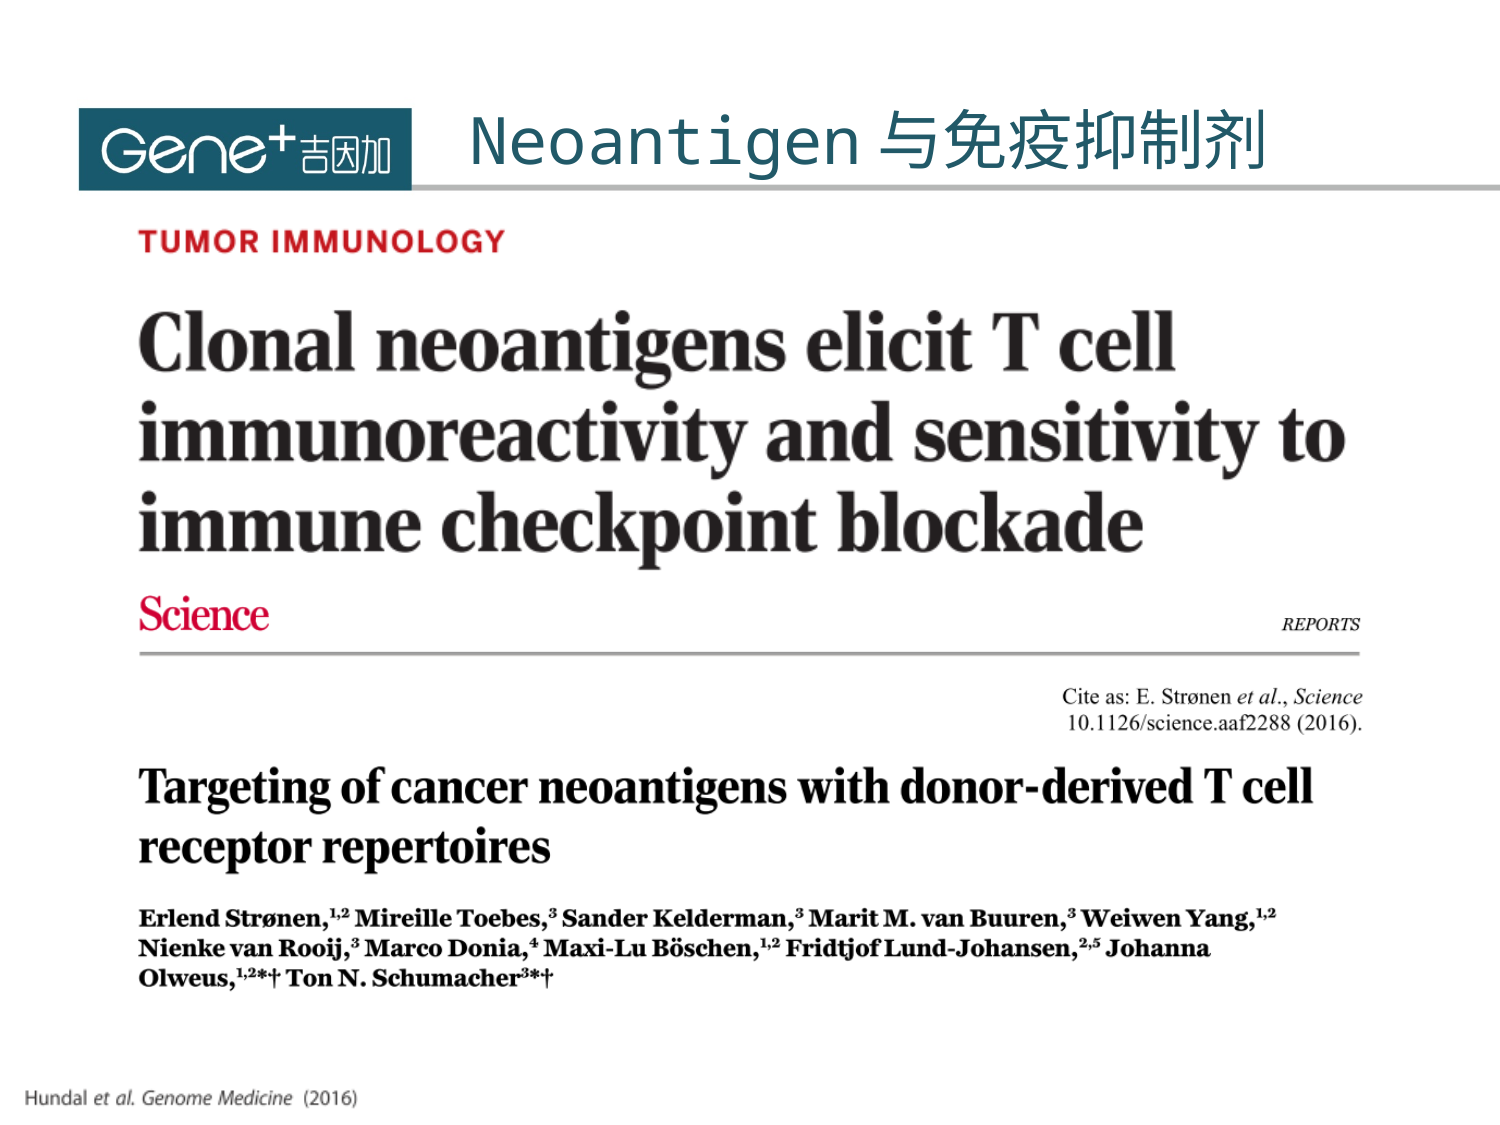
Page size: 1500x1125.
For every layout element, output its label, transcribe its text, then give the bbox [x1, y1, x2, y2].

title Neoantigen与免疫抑制剂 [454, 80, 1287, 197]
picture [0, 0, 1500, 1125]
